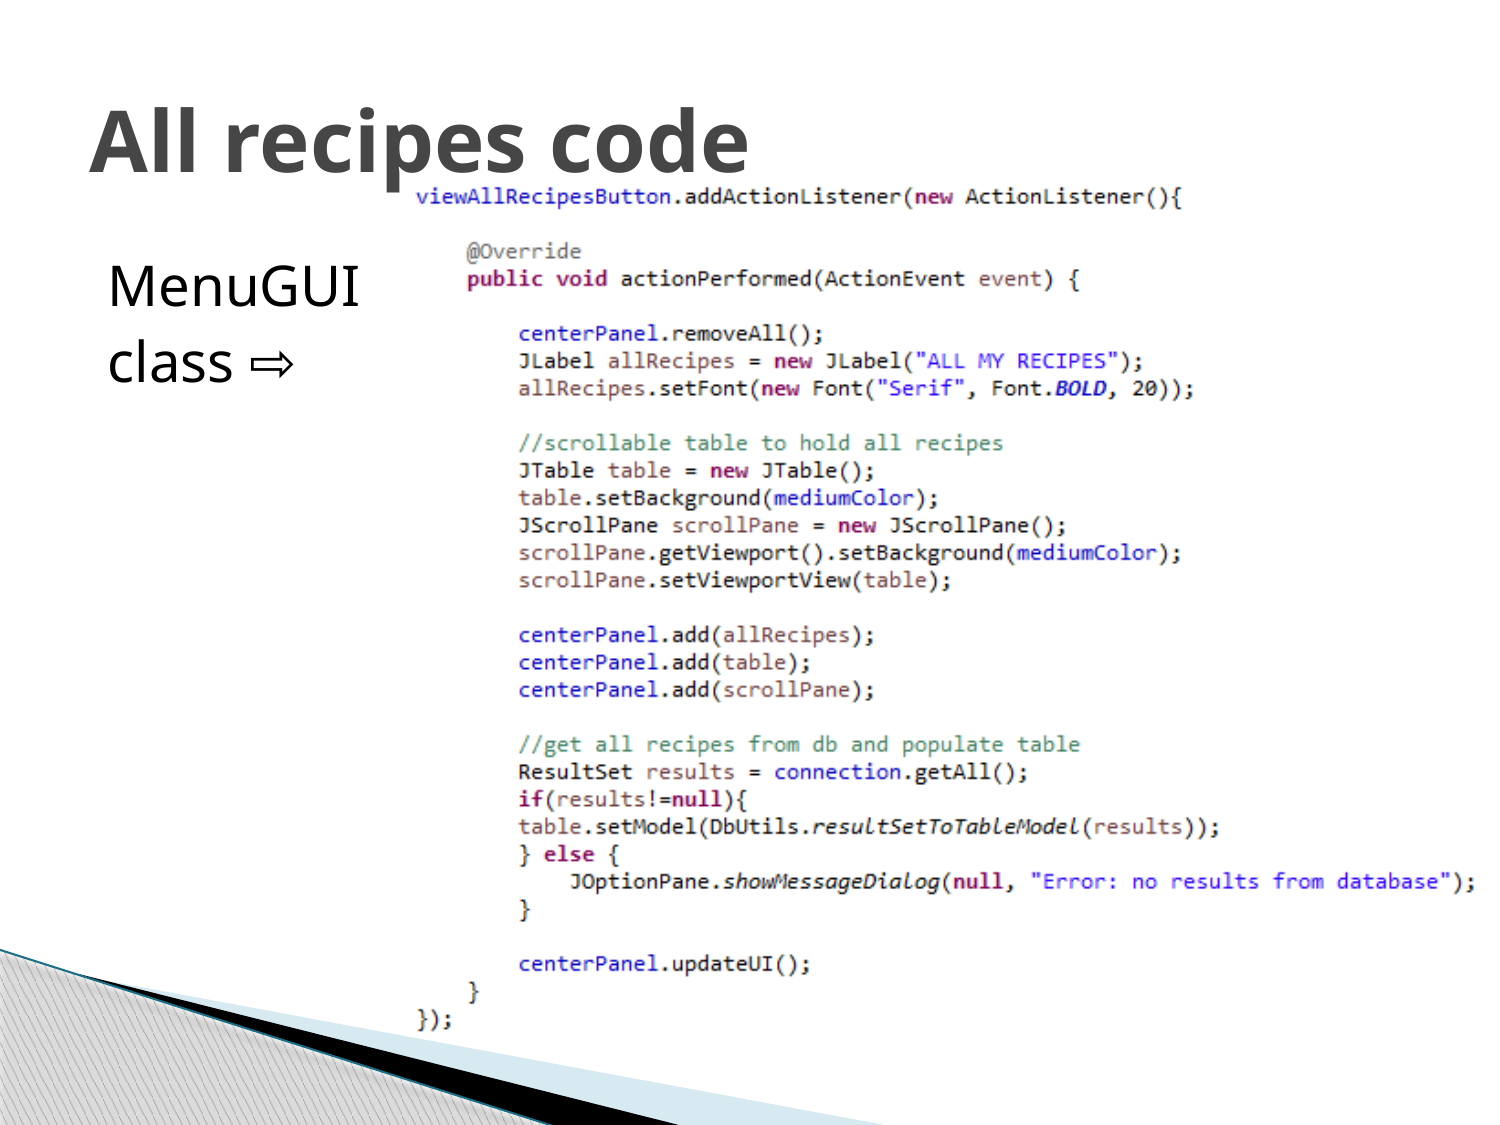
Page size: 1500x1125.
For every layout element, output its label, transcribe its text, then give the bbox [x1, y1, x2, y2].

list MenuGUI class ⇨ [75, 243, 401, 986]
picture [407, 184, 1483, 1037]
title All recipes code [75, 45, 1425, 233]
